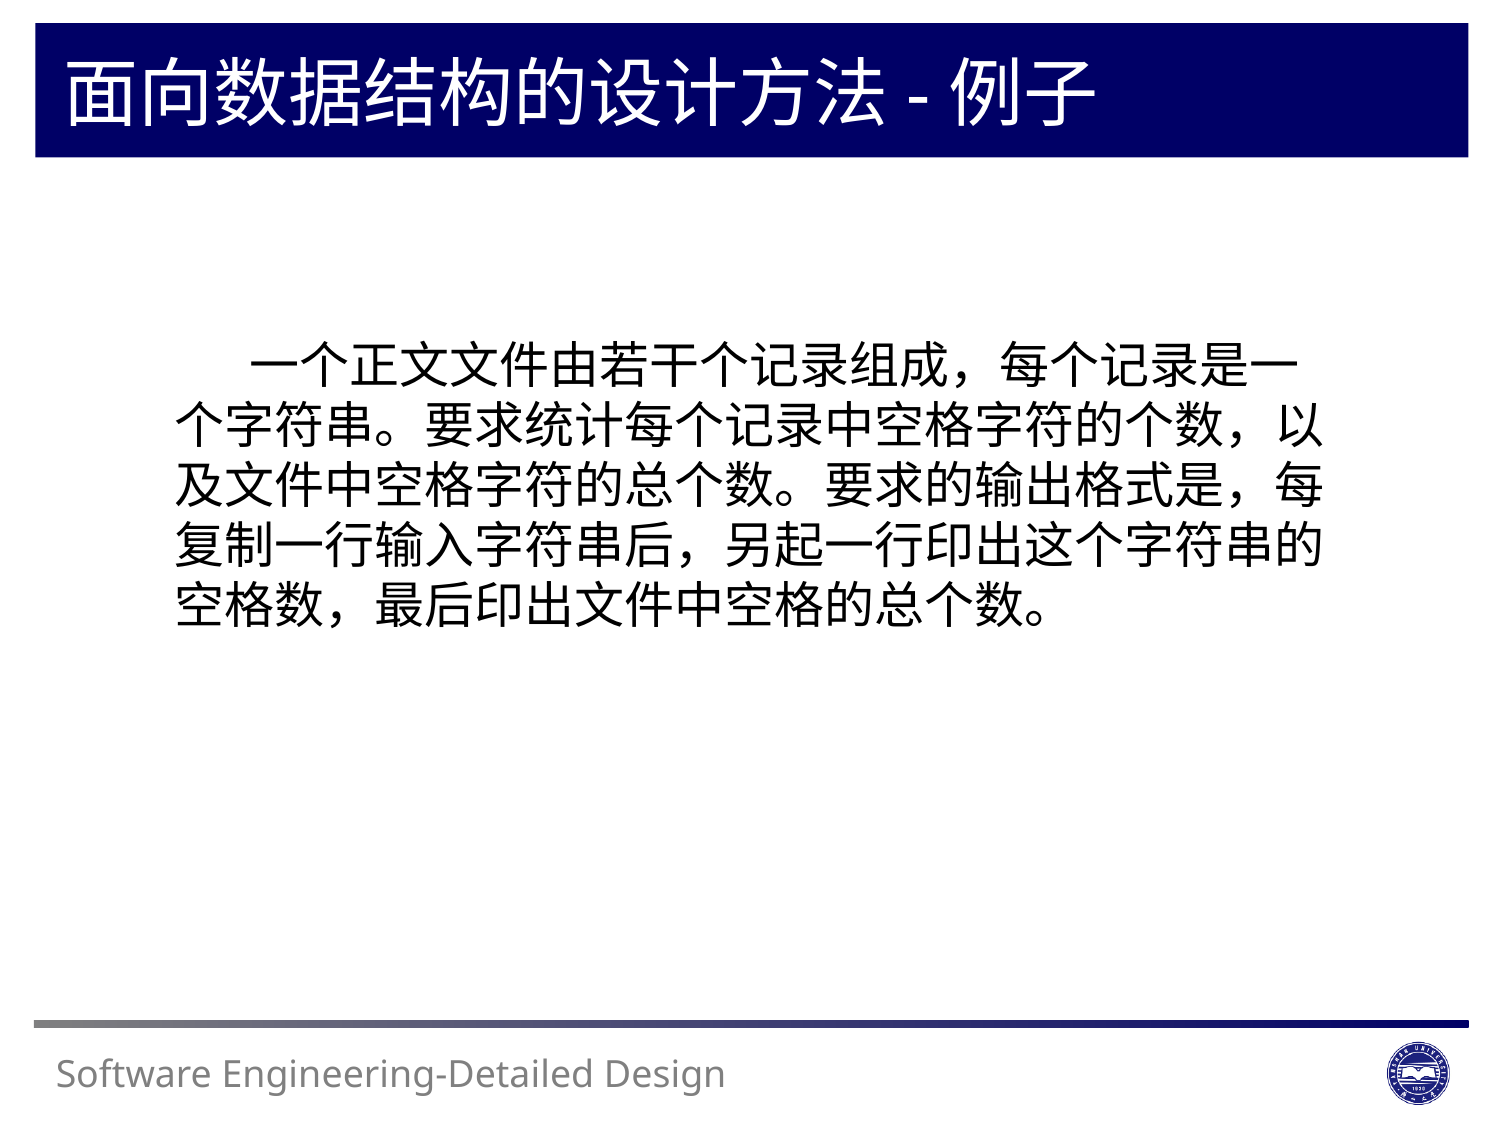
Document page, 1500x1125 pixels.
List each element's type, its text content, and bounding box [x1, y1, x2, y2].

text_box 一个正文文件由若干个记录组成，每个记录是一个字符串。要求统计每个记录中空格字符的个数，以及文件中空格字符的总个数。要求的输出格式是，每复制一行输入字符串后，另起一行印出这个字符串的空格数，最后印出文件中空格的总个数。 [159, 326, 1341, 641]
picture [1375, 1039, 1461, 1110]
text_box 面向数据结构的设计方法-例子 [48, 38, 1371, 149]
